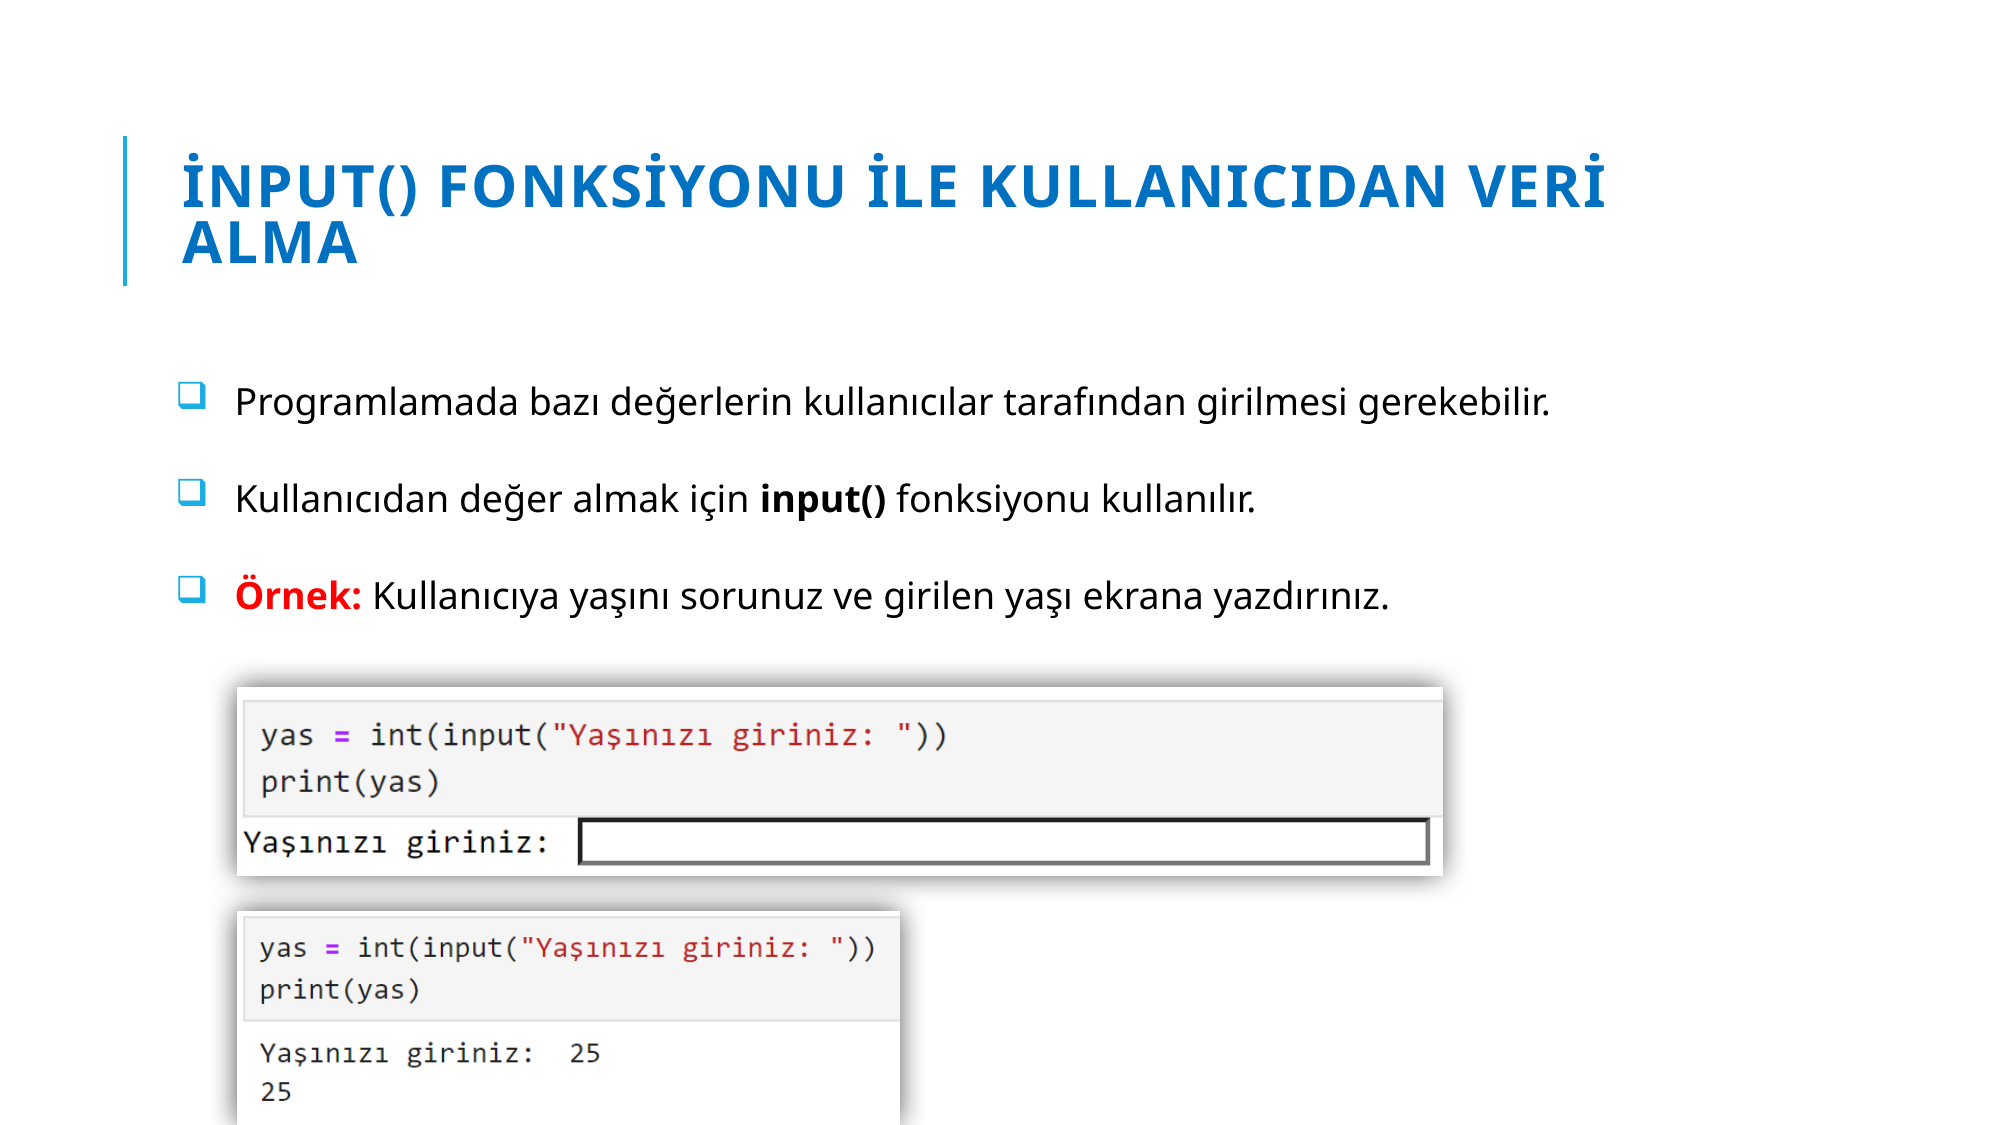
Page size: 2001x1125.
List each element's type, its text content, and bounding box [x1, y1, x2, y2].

title input() fonksiyonu ile kullanıcıdan veri alma [168, 96, 1763, 342]
list Programlamada bazı değerlerin kullanıcılar tarafından girilmesi gerekebilir. Kullanıcıdan değer almak için input() fonksiyonu kullanılır. Örnek: Kullanıcıya yaşını sorunuz ve girilen yaşı ekrana yazdırınız. [168, 348, 1793, 1044]
picture [237, 687, 1443, 876]
picture [237, 911, 901, 1125]
